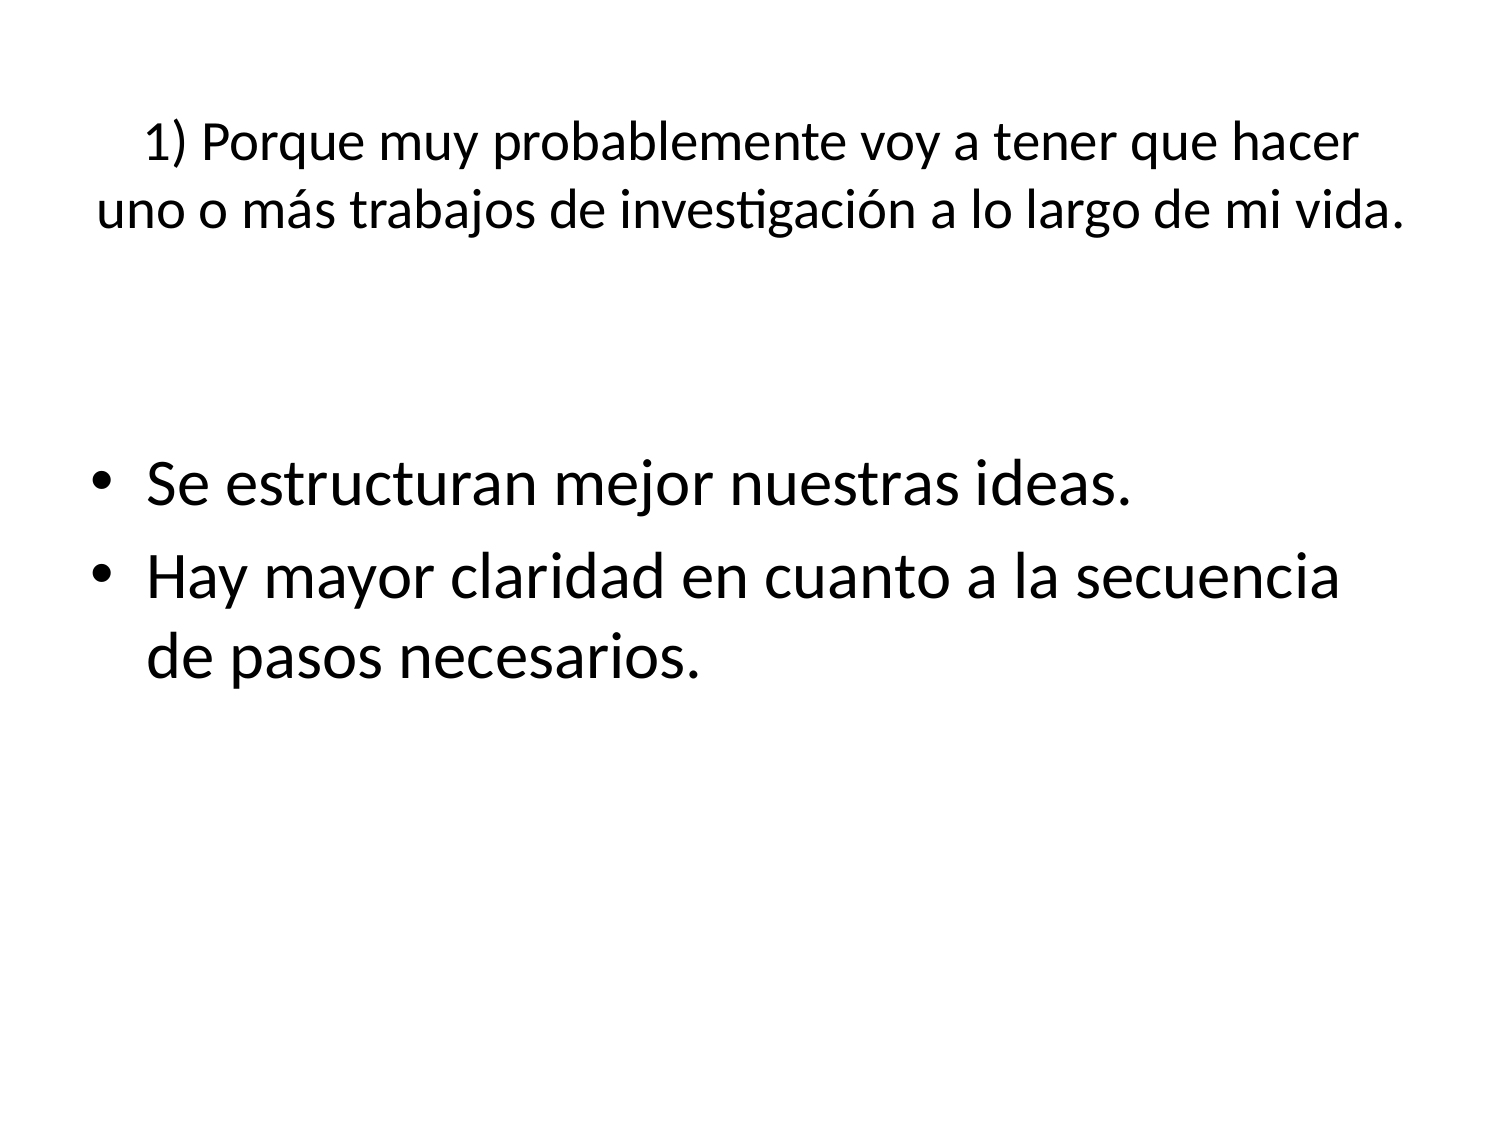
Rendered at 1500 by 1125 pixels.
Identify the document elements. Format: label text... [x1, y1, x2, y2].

title 1) Porque muy probablemente voy a tener que hacer uno o más trabajos de investigación a lo largo de mi vida. [76, 78, 1427, 266]
list Se estructuran mejor nuestras ideas. Hay mayor claridad en cuanto a la secuencia de pasos necesarios. [75, 338, 1425, 1005]
